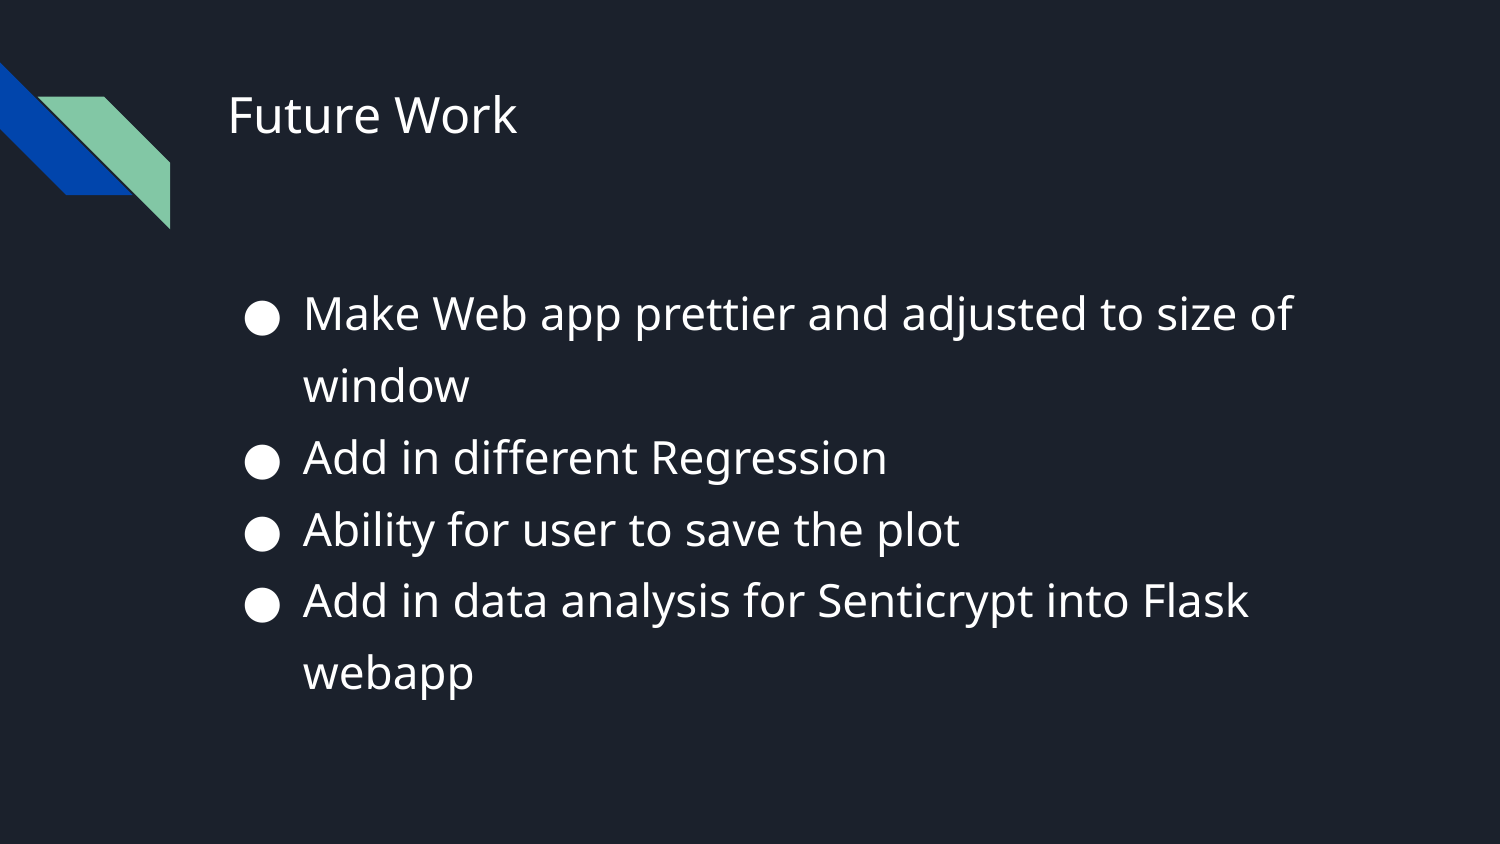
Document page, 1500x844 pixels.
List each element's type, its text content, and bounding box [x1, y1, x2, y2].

title Future Work [212, 64, 1368, 215]
list Make Web app prettier and adjusted to size of window Add in different Regression Ability for user to save the plot Add in data analysis for Senticrypt into Flask webapp [212, 257, 1423, 735]
